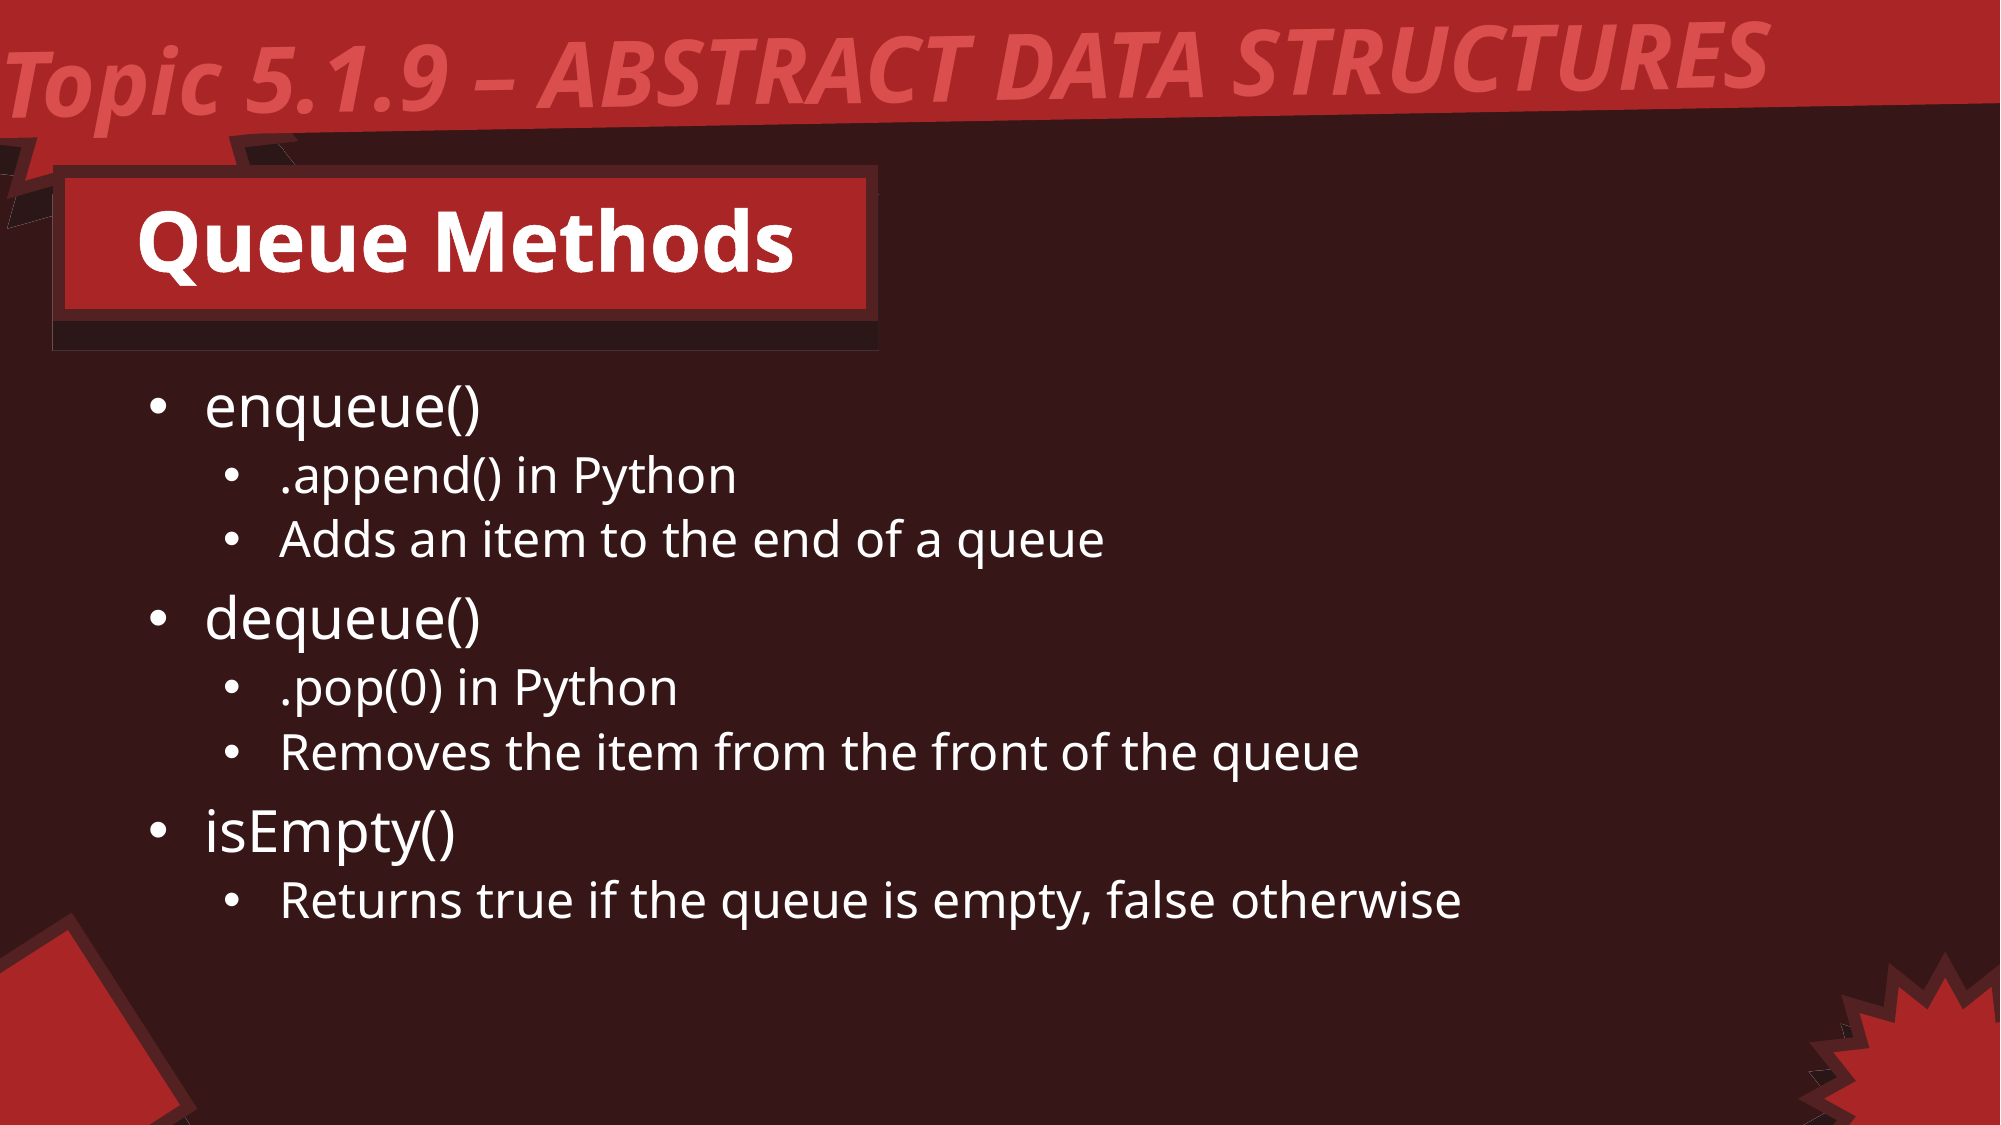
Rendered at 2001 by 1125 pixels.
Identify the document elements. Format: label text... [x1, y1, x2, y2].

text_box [0, 0, 2000, 126]
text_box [58, 170, 873, 316]
subtitle enqueue() .append() in Python Adds an item to the end of a queue dequeue() .pop(0) in Python Removes the item from the front of the queue isEmpty() Returns true if the queue is empty, false otherwise [133, 369, 1811, 1078]
text_box [0, 919, 192, 1125]
text_box [0, 134, 290, 193]
text_box [1807, 961, 2000, 1125]
